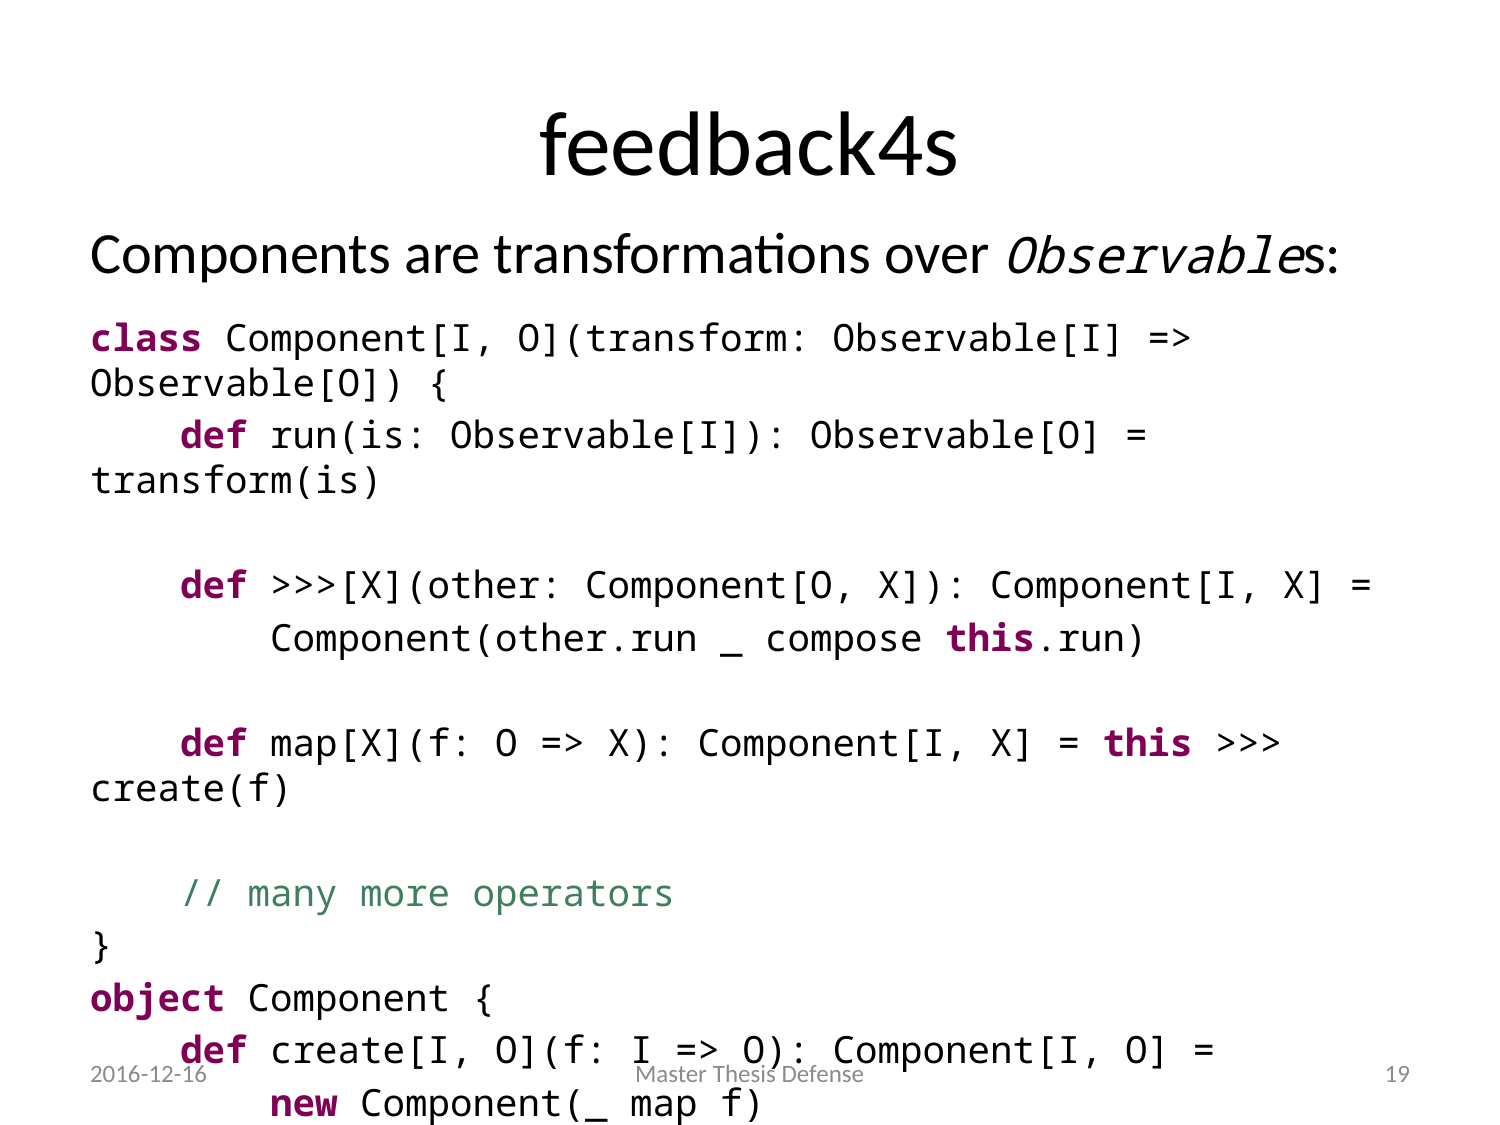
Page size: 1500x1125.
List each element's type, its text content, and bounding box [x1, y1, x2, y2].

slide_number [75, 1042, 425, 1103]
title feedback4s [75, 45, 1425, 208]
list Components are transformations over Observables: class Component[I, O](transform: Observable[I] => Observable[O]) { def run(is: Observable[I]): Observable[O] = transform(is) def >>>[X](other: Component[O, X]): Component[I, X] = Component(other.run _ compose this.run) def map[X](f: O => X): Component[I, X] = this >>> create(f) // many more operators } object Component { def create[I, O](f: I => O): Component[I, O] = new Component(_ map f) } [75, 208, 1471, 1005]
footer Master Thesis Defense [512, 1042, 988, 1103]
slide_number 18 [1074, 1042, 1425, 1103]
